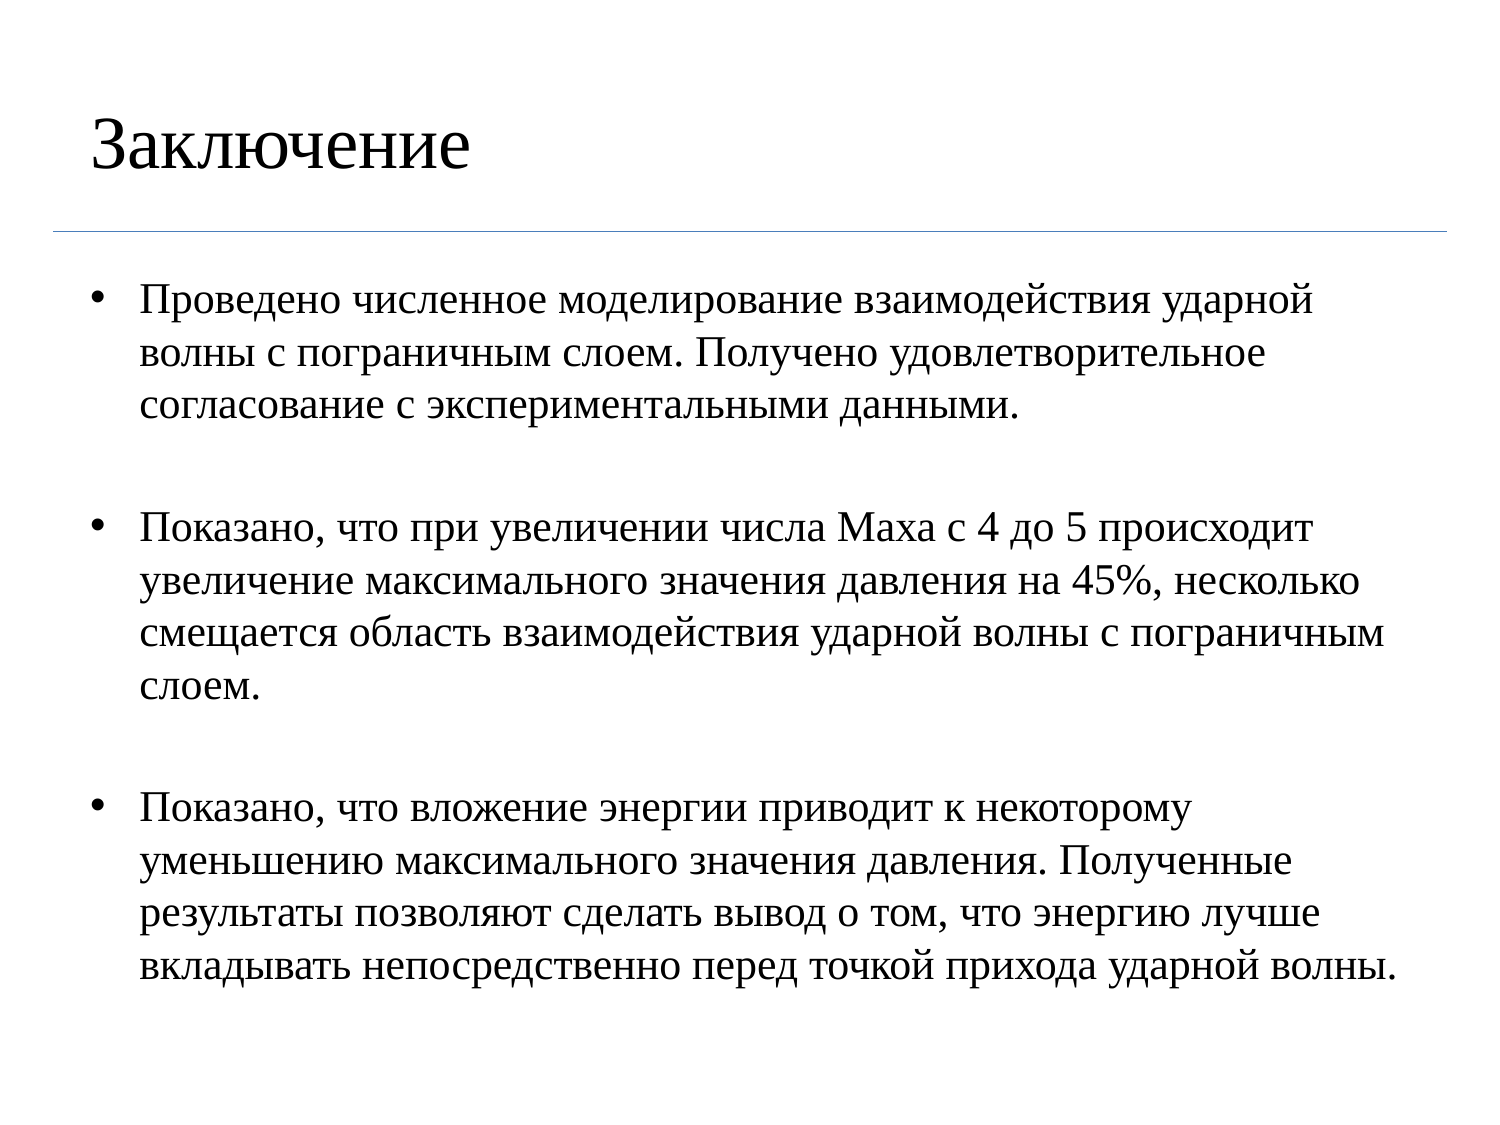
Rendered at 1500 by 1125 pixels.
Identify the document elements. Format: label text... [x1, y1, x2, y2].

list Проведено численное моделирование взаимодействия ударной волны с пограничным слоем. Получено удовлетворительное согласование с экспериментальными данными. Показано, что при увеличении числа Маха с 4 до 5 происходит увеличение максимального значения давления на 45%, несколько смещается область взаимодействия ударной волны с пограничным слоем. Показано, что вложение энергии приводит к некоторому уменьшению максимального значения давления. Полученные результаты позволяют сделать вывод о том, что энергию лучше вкладывать непосредственно перед точкой прихода ударной волны. [75, 262, 1425, 1059]
title Заключение [75, 45, 1425, 231]
